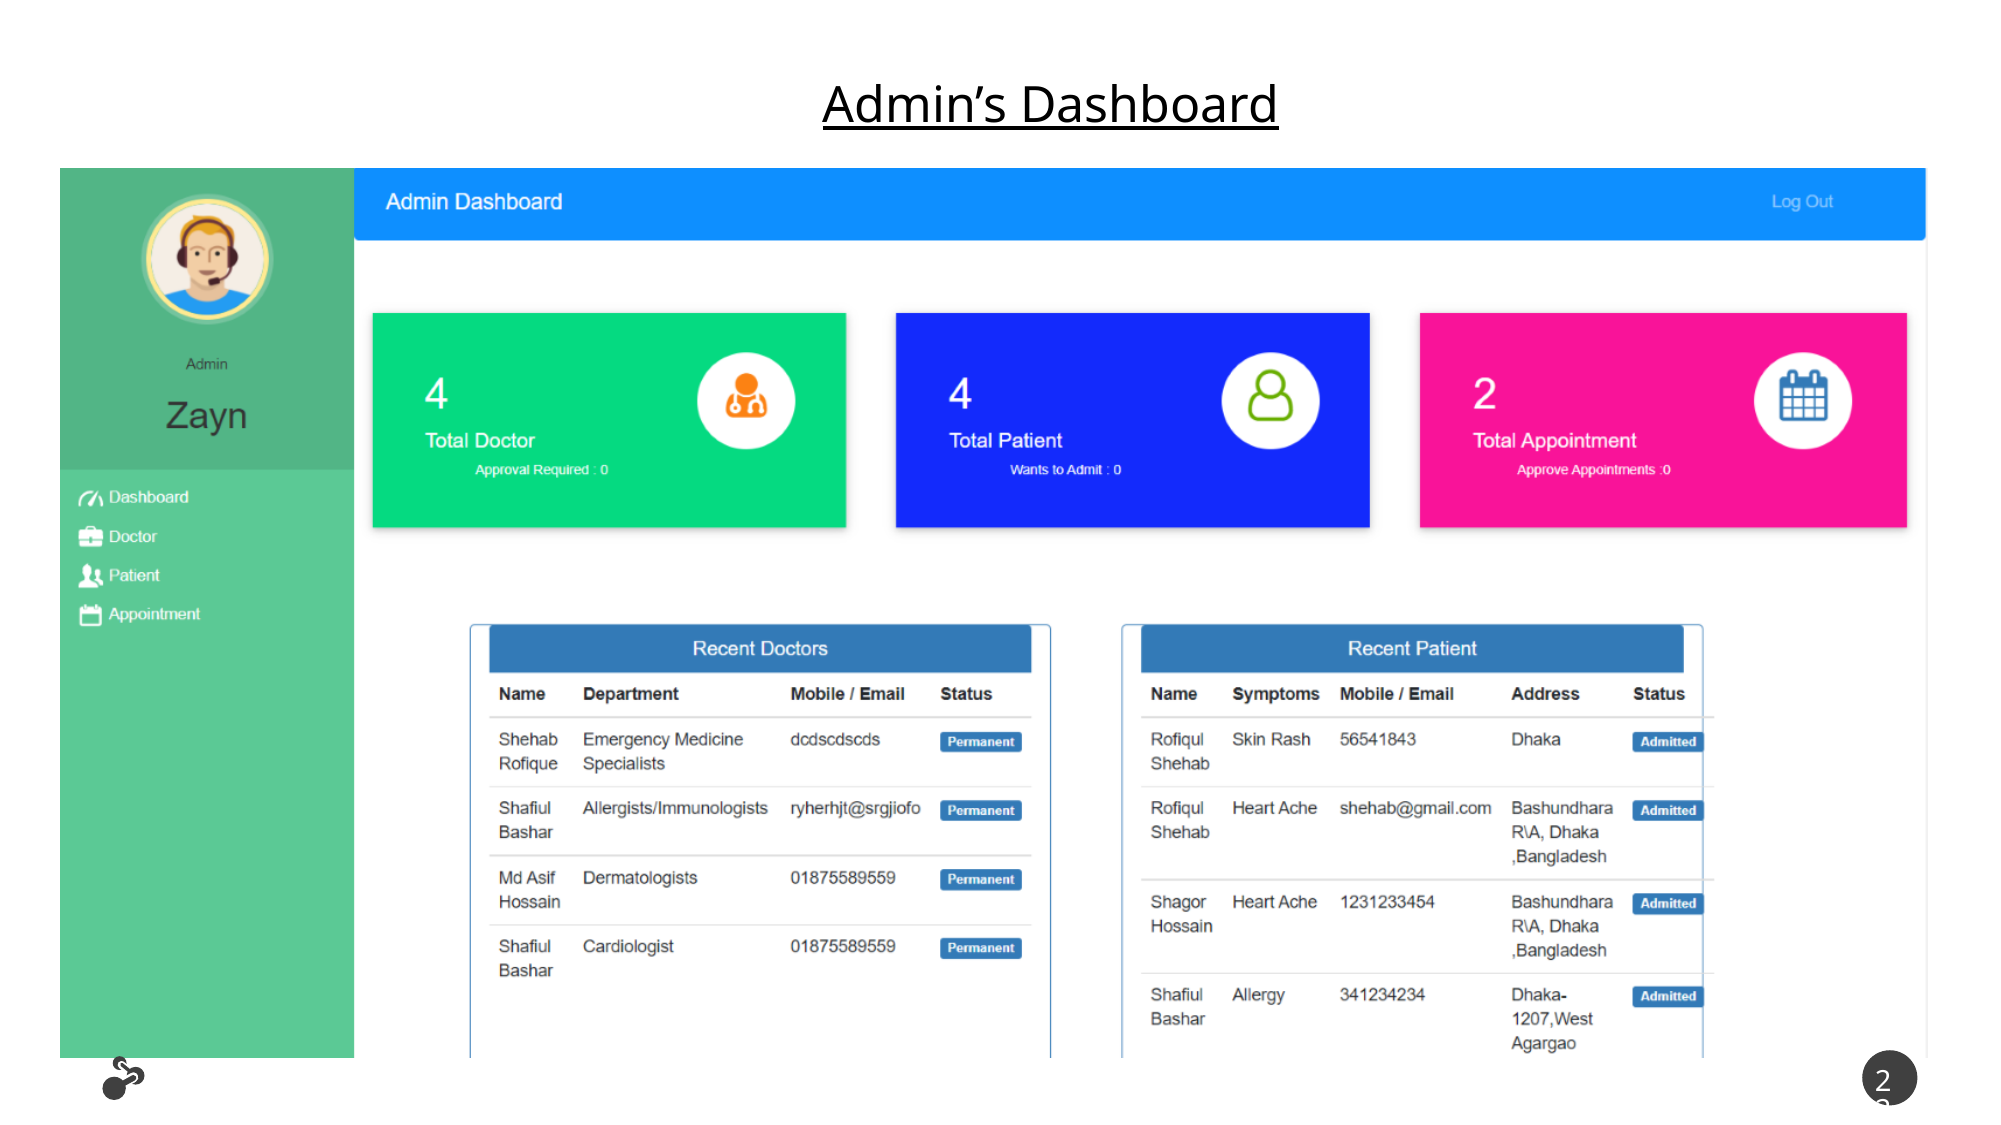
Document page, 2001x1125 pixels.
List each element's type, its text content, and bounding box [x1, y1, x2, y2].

picture [60, 168, 1928, 1058]
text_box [102, 1056, 145, 1100]
text_box Admin’s Dashboard [807, 65, 1407, 140]
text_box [1859, 1050, 1920, 1106]
